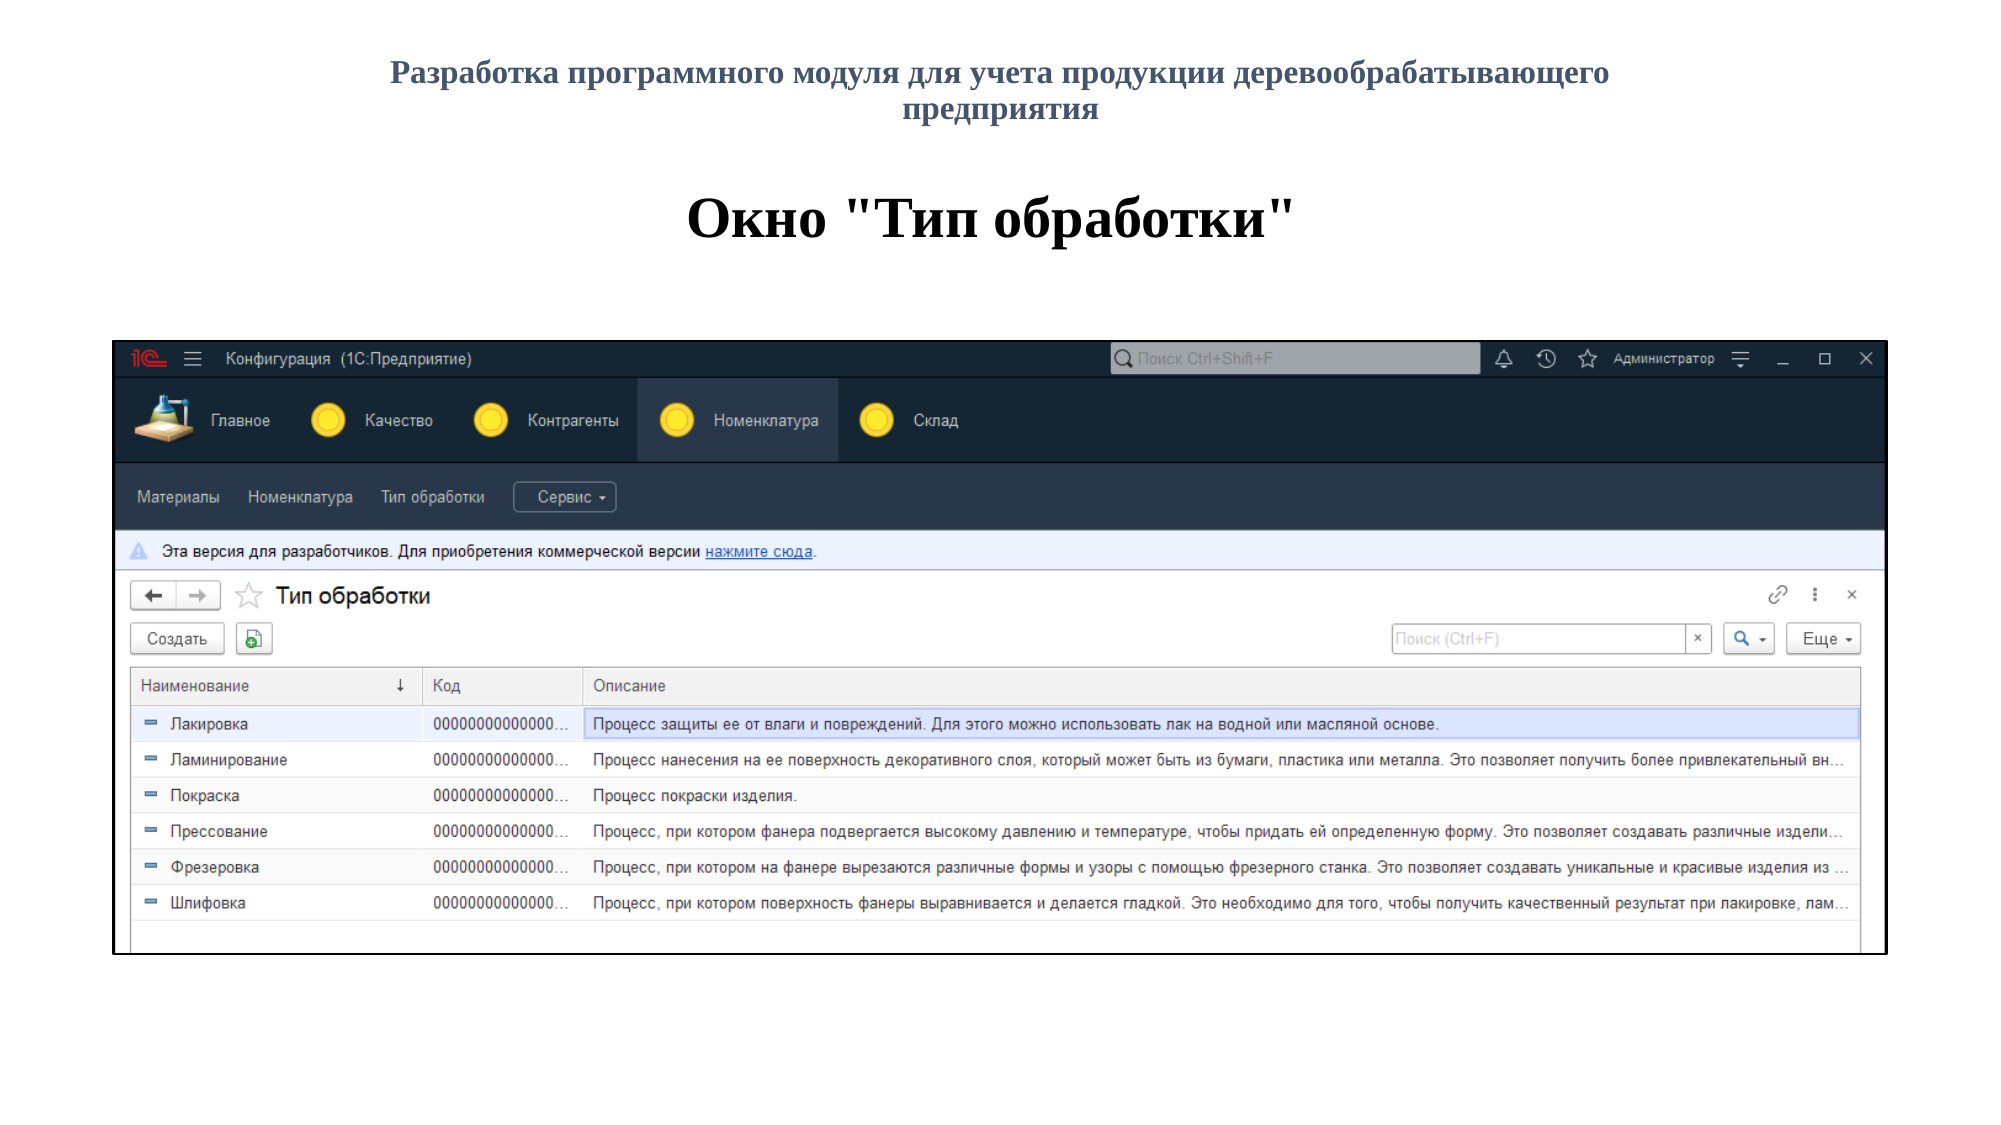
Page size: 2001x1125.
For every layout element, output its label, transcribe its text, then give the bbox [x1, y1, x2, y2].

text_box Окно "Тип обработки" [266, 172, 1718, 257]
title Разработка программного модуля для учета продукции деревообрабатывающего предприятия [326, 45, 1675, 138]
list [114, 341, 1886, 953]
